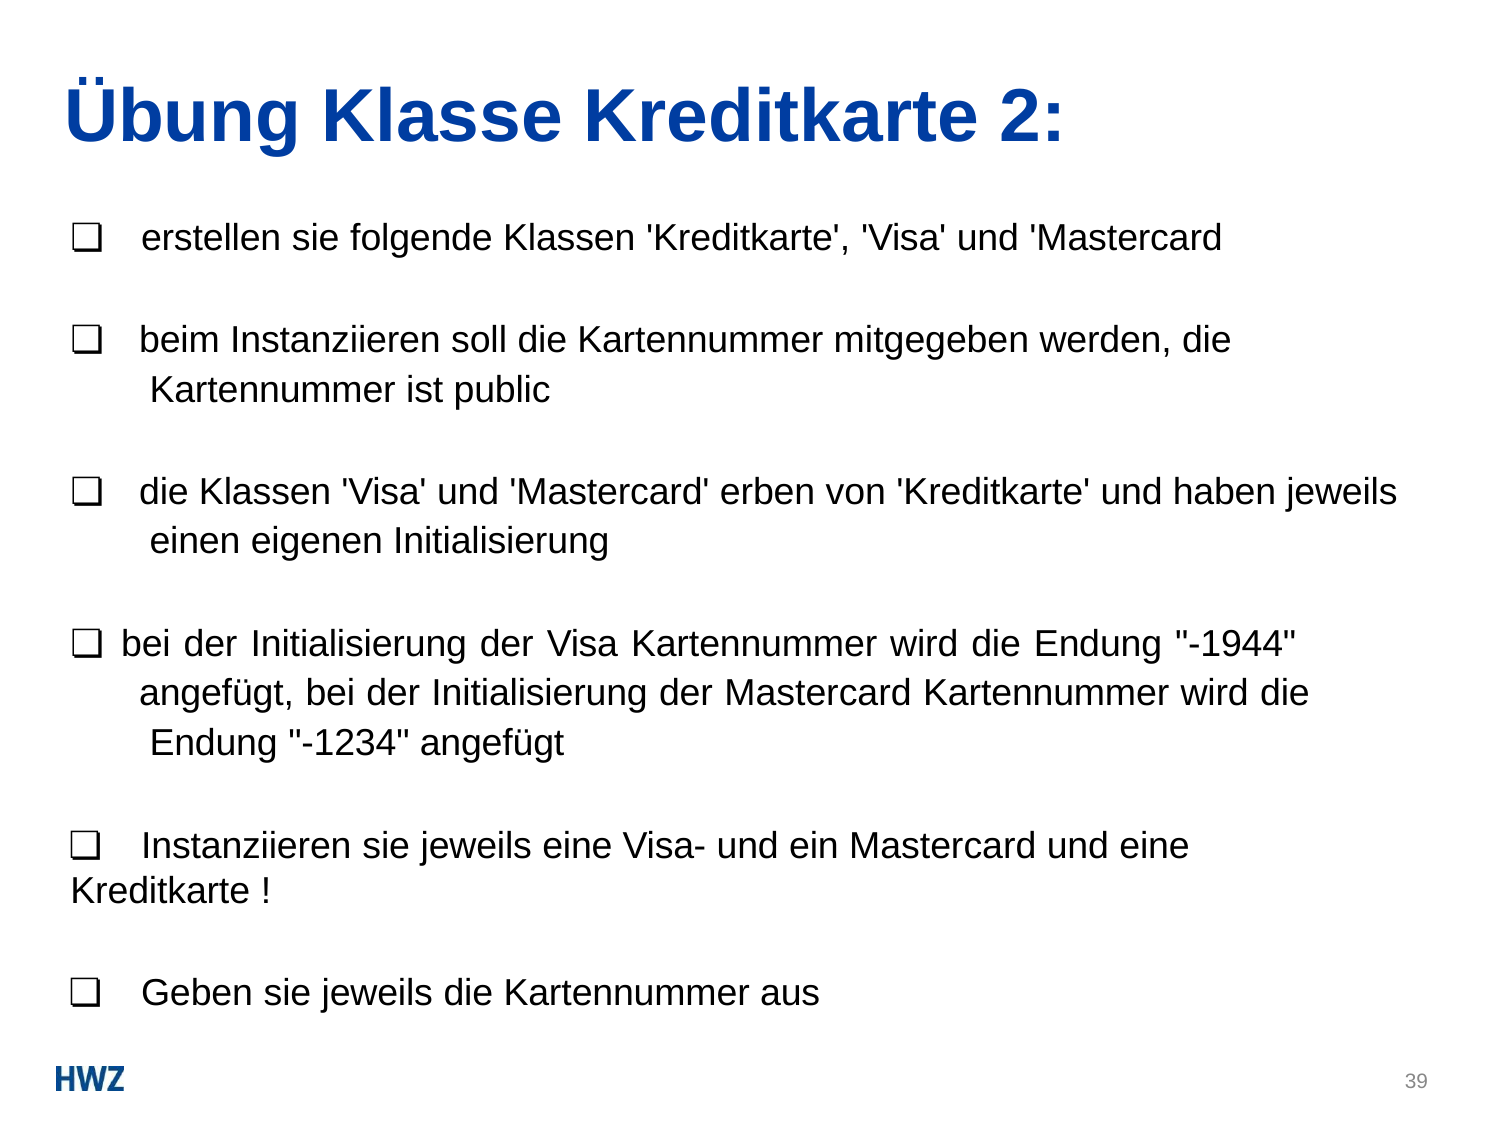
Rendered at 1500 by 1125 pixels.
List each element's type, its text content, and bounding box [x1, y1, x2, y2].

title Übung Klasse Kreditkarte 2: [62, 64, 1070, 254]
picture [56, 1066, 124, 1091]
slide_number 39 [1398, 1068, 1437, 1125]
text_box ❏ erstellen sie folgende Klassen 'Kreditkarte', 'Visa' und 'Mastercard ❏ beim Instanziieren soll die Kartennummer mitgegeben werden, die Kartennummer ist public ❏ die Klassen 'Visa' und 'Mastercard' erben von 'Kreditkarte' und haben jeweils einen eigenen Initialisierung ❏ bei der Initialisierung der Visa Kartennummer wird die Endung "-1944" angefügt, bei der Initialisierung der Mastercard Kartennummer wird die Endung "-1234" angefügt ❏ Instanziieren sie jeweils eine Visa- und ein Mastercard und eine Kreditkarte ! ❏ Geben sie jeweils die Kartennummer aus [68, 210, 1409, 1013]
